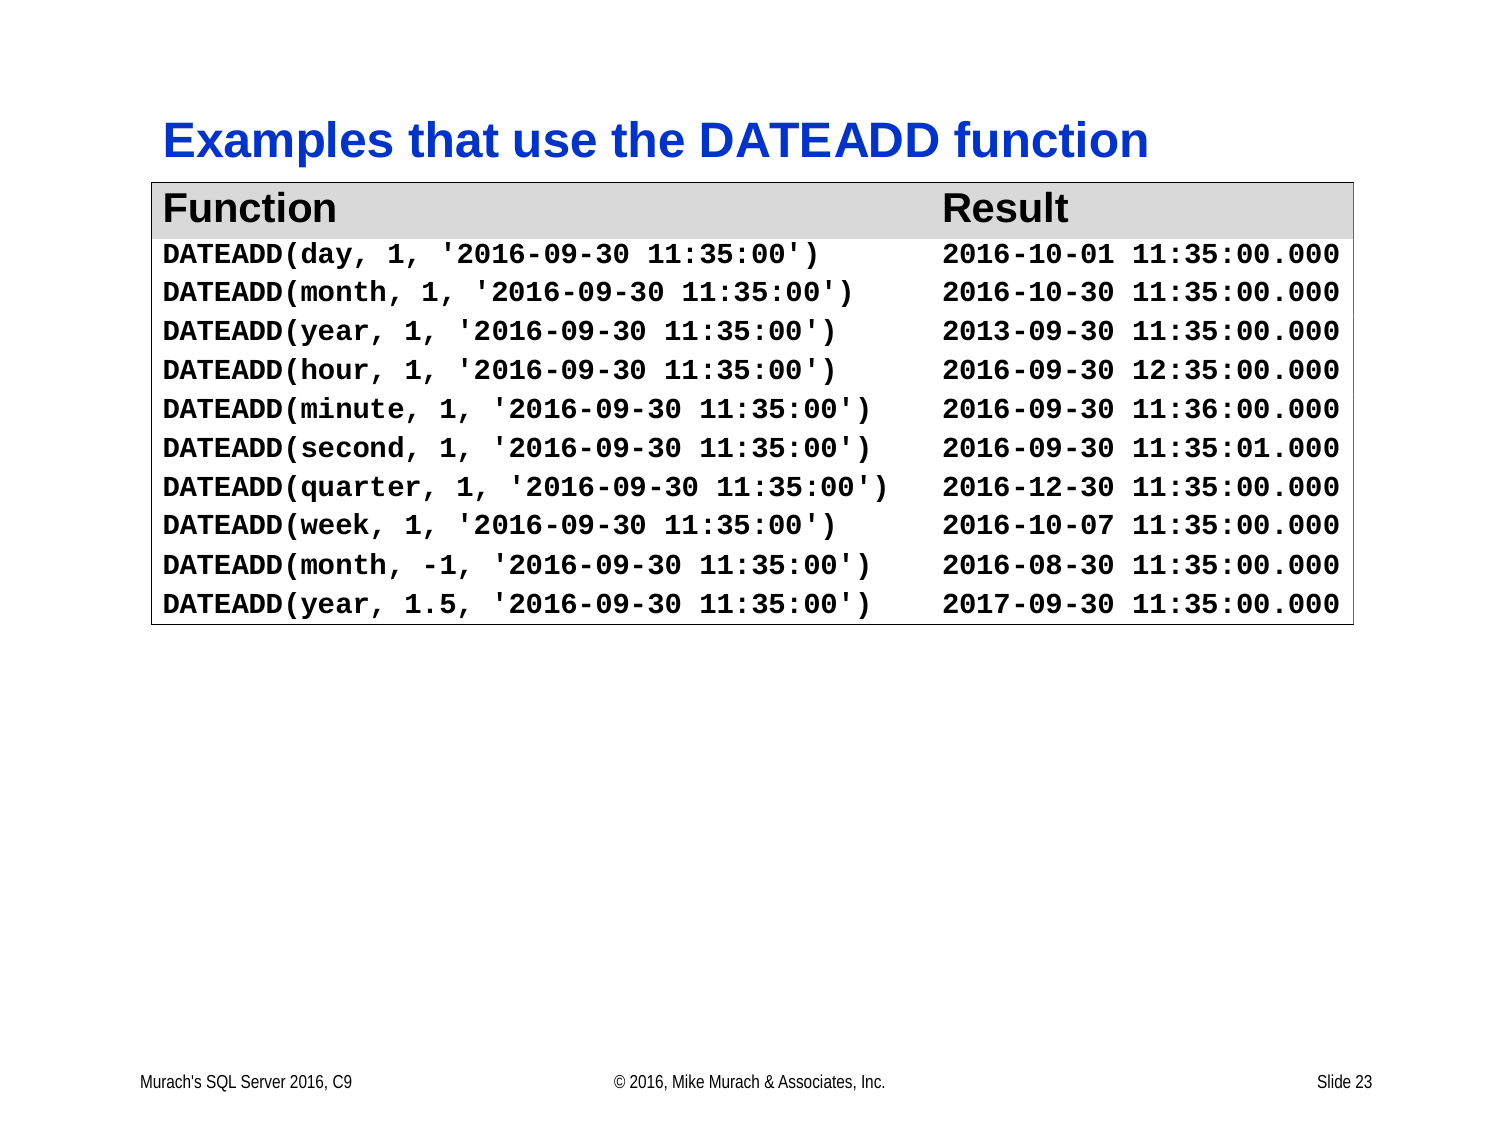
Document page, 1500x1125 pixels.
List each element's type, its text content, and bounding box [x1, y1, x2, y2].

footer © 2016, Mike Murach & Associates, Inc. [474, 1024, 1026, 1101]
slide_number Murach's SQL Server 2016, C9 [124, 1024, 451, 1101]
slide_number Slide 23 [1074, 1024, 1388, 1101]
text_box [149, 112, 1356, 654]
